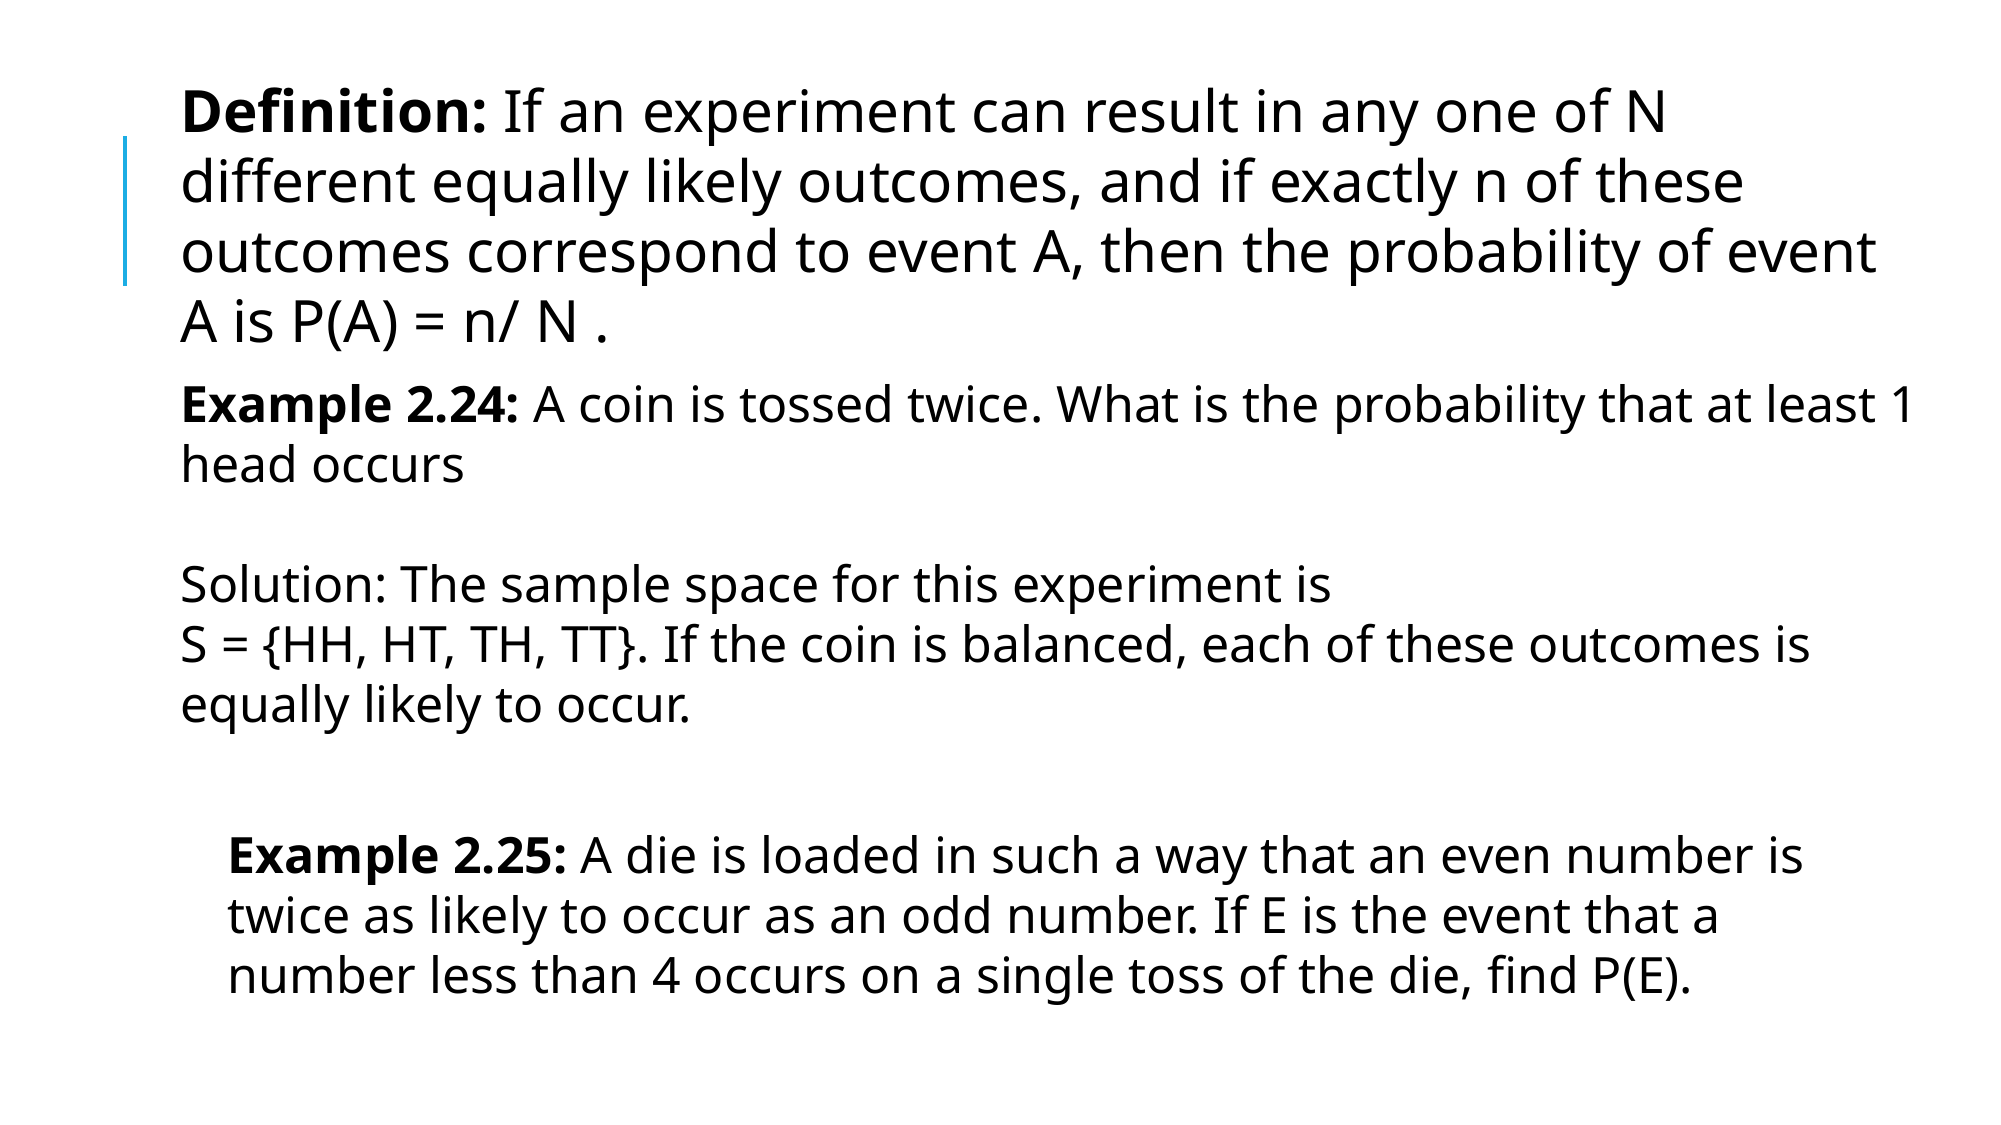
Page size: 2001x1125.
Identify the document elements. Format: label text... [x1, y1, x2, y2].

text_box Example 2.25: A die is loaded in such a way that an even number is twice as likely to occur as an odd number. If E is the event that a number less than 4 occurs on a single toss of the die, find P(E). [213, 816, 1850, 1011]
text_box Example 2.24: A coin is tossed twice. What is the probability that at least 1 head occurs Solution: The sample space for this experiment is S = {HH, HT, TH, TT}. If the coin is balanced, each of these outcomes is equally likely to occur. [165, 365, 1943, 741]
text_box Definition: If an experiment can result in any one of N different equally likely outcomes, and if exactly n of these outcomes correspond to event A, then the probability of event A is P(A) = n/ N . [165, 66, 1921, 361]
